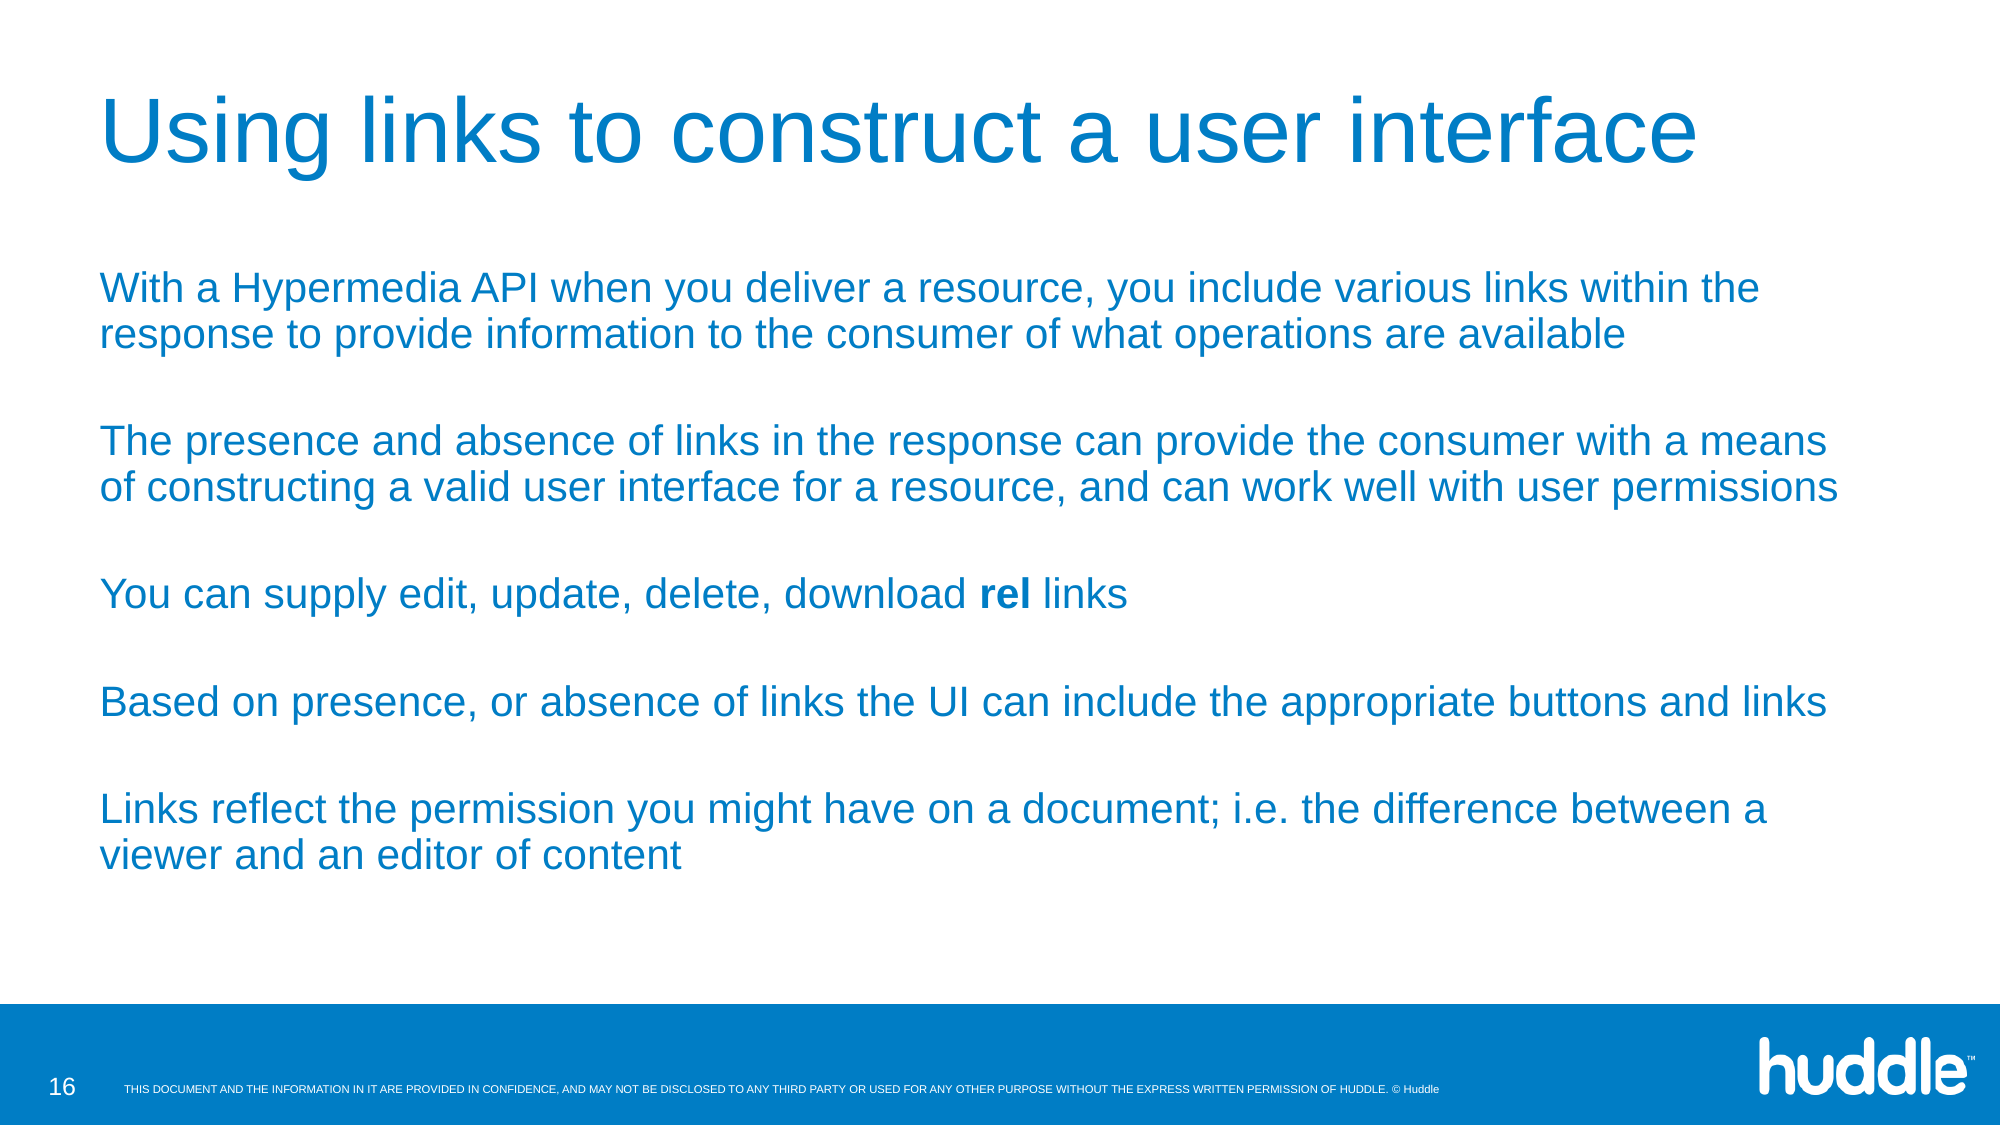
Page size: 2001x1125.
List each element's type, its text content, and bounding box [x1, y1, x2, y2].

title Using links to construct a user interface [84, 59, 1863, 206]
picture [1751, 1033, 1981, 1099]
list With a Hypermedia API when you deliver a resource, you include various links within the response to provide information to the consumer of what operations are available The presence and absence of links in the response can provide the consumer with a means of constructing a valid user interface for a resource, and can work well with user permissions You can supply edit, update, delete, download rel links Based on presence, or absence of links the UI can include the appropriate buttons and links Links reflect the permission you might have on a document; i.e. the difference between a viewer and an editor of content [84, 258, 1863, 969]
